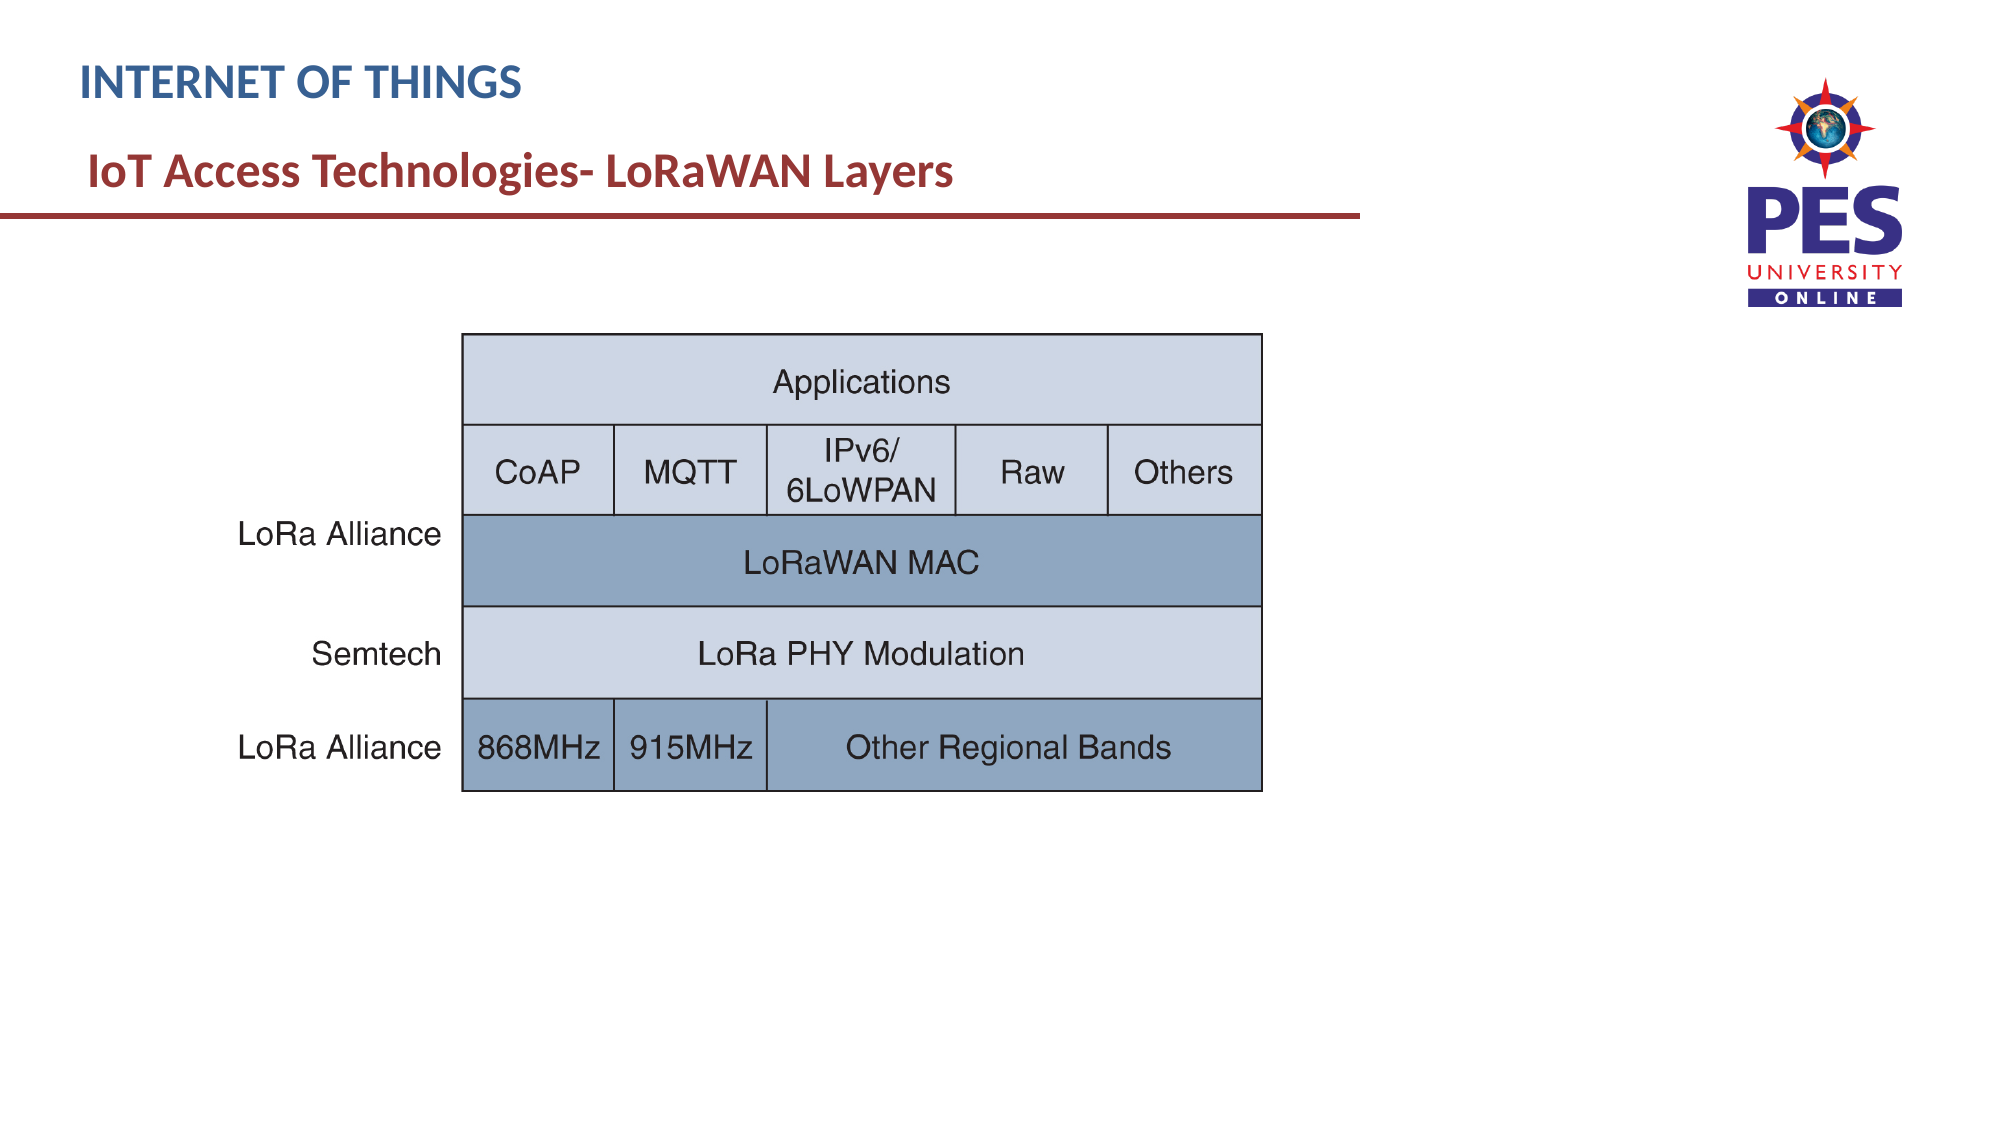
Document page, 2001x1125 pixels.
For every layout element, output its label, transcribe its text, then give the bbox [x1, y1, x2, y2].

picture [237, 333, 1263, 792]
picture [1748, 76, 1902, 307]
text_box IoT Access Technologies- LoRaWAN Layers [60, 106, 1374, 205]
text_box INTERNET OF THINGS [64, 41, 1295, 117]
